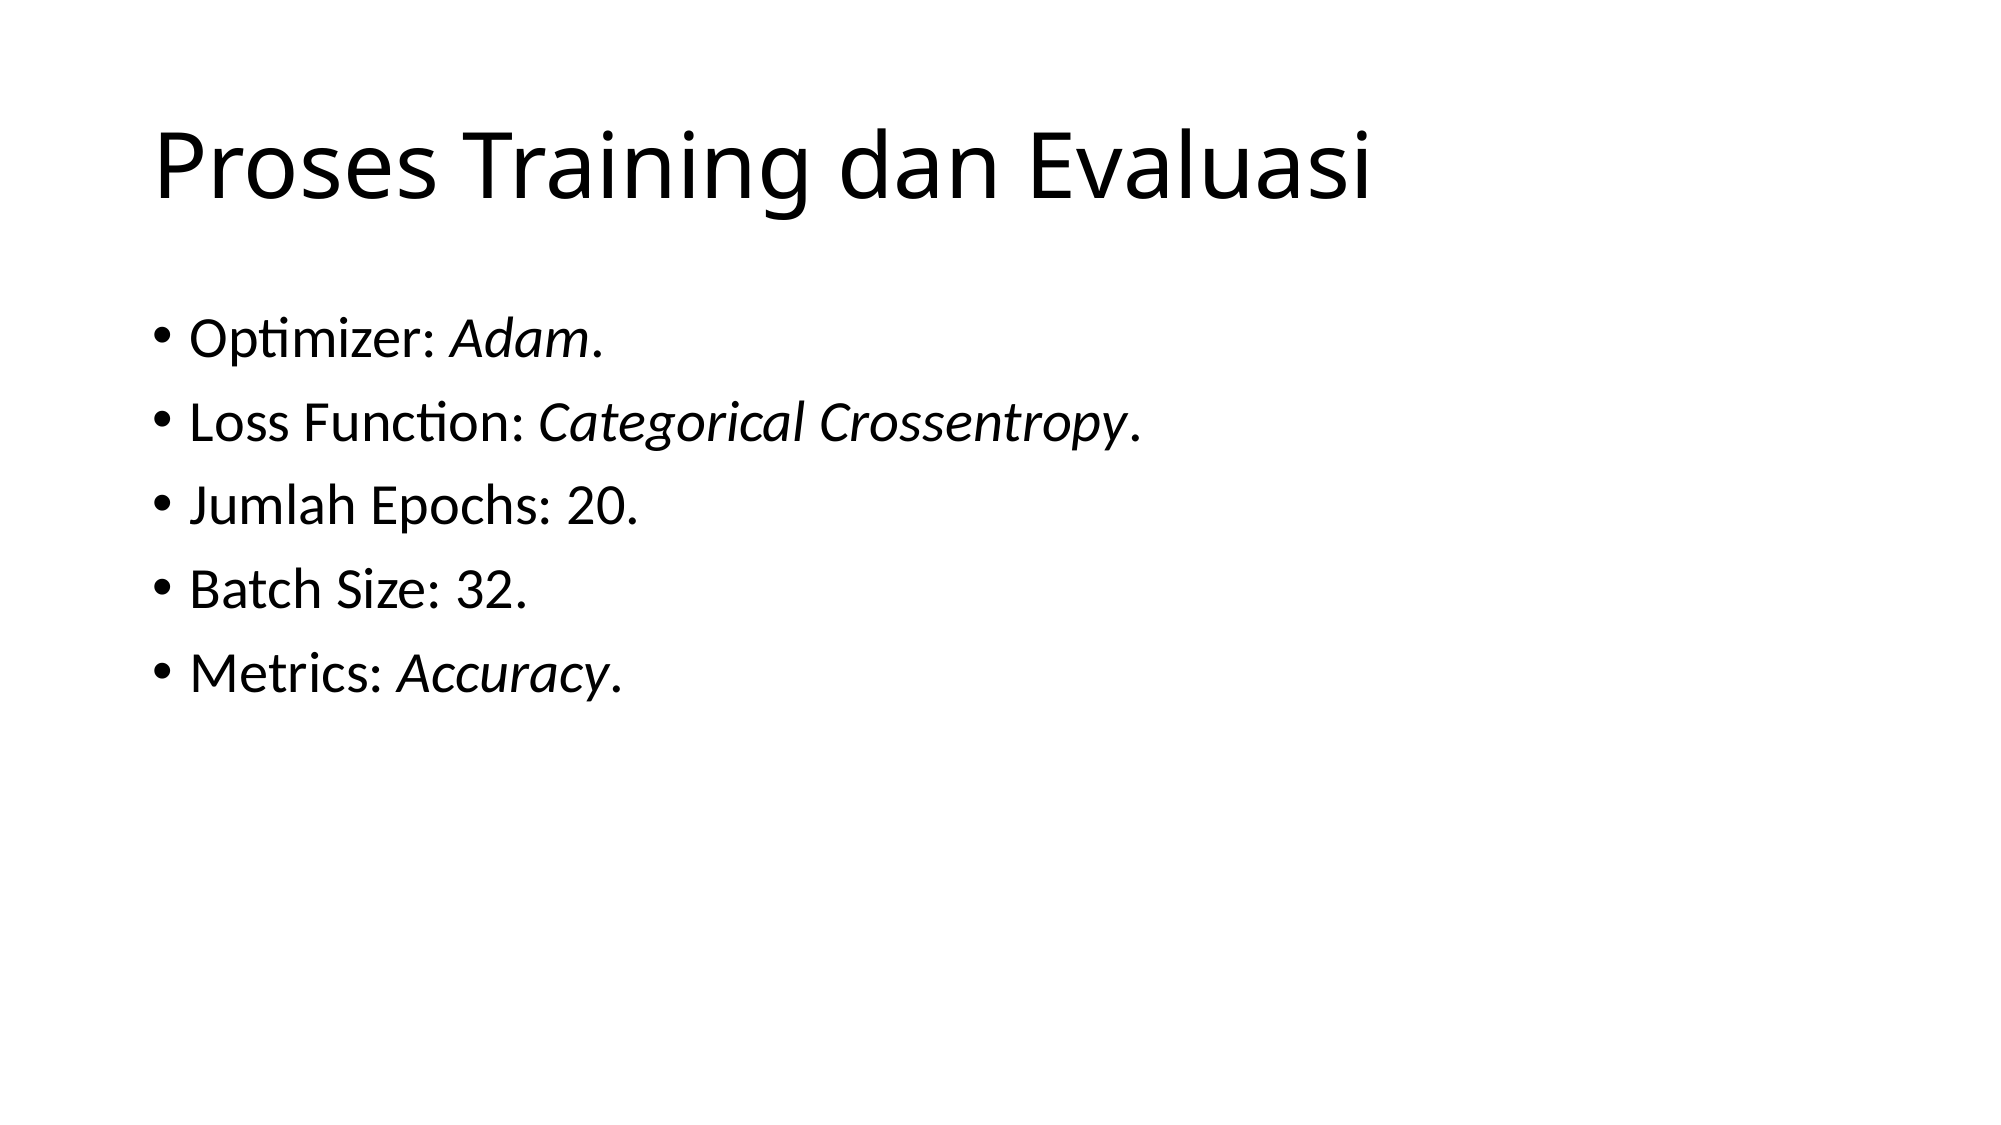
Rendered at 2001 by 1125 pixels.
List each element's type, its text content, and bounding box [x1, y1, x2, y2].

title Proses Training dan Evaluasi [137, 59, 1863, 278]
list Optimizer: Adam. Loss Function: Categorical Crossentropy. Jumlah Epochs: 20. Batch Size: 32. Metrics: Accuracy. [137, 299, 1863, 1066]
